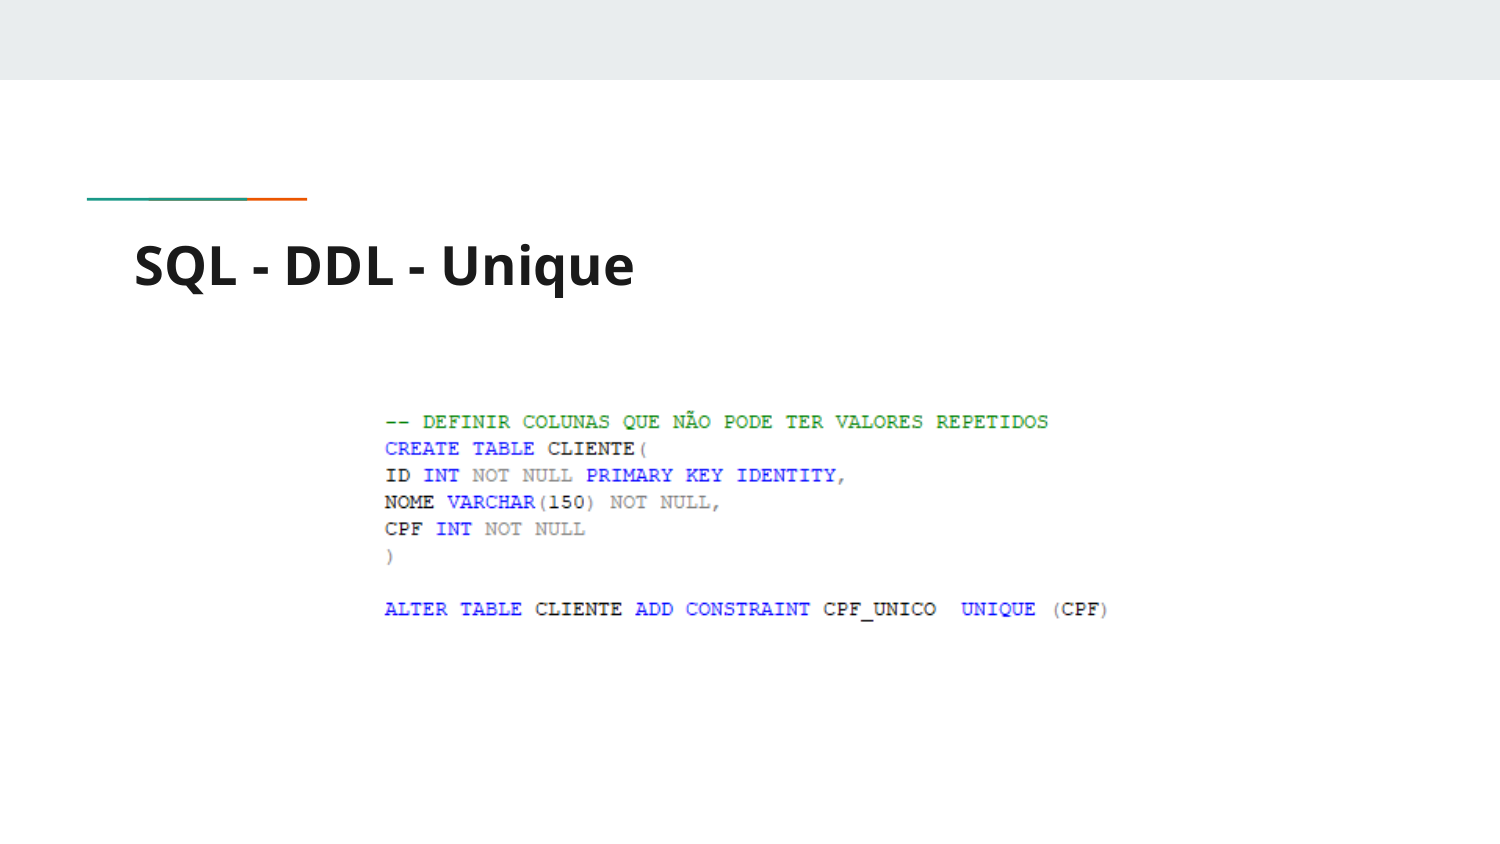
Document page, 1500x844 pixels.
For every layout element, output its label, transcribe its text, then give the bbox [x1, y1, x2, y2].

picture [382, 400, 1118, 647]
title SQL - DDL - Unique [119, 216, 1381, 305]
